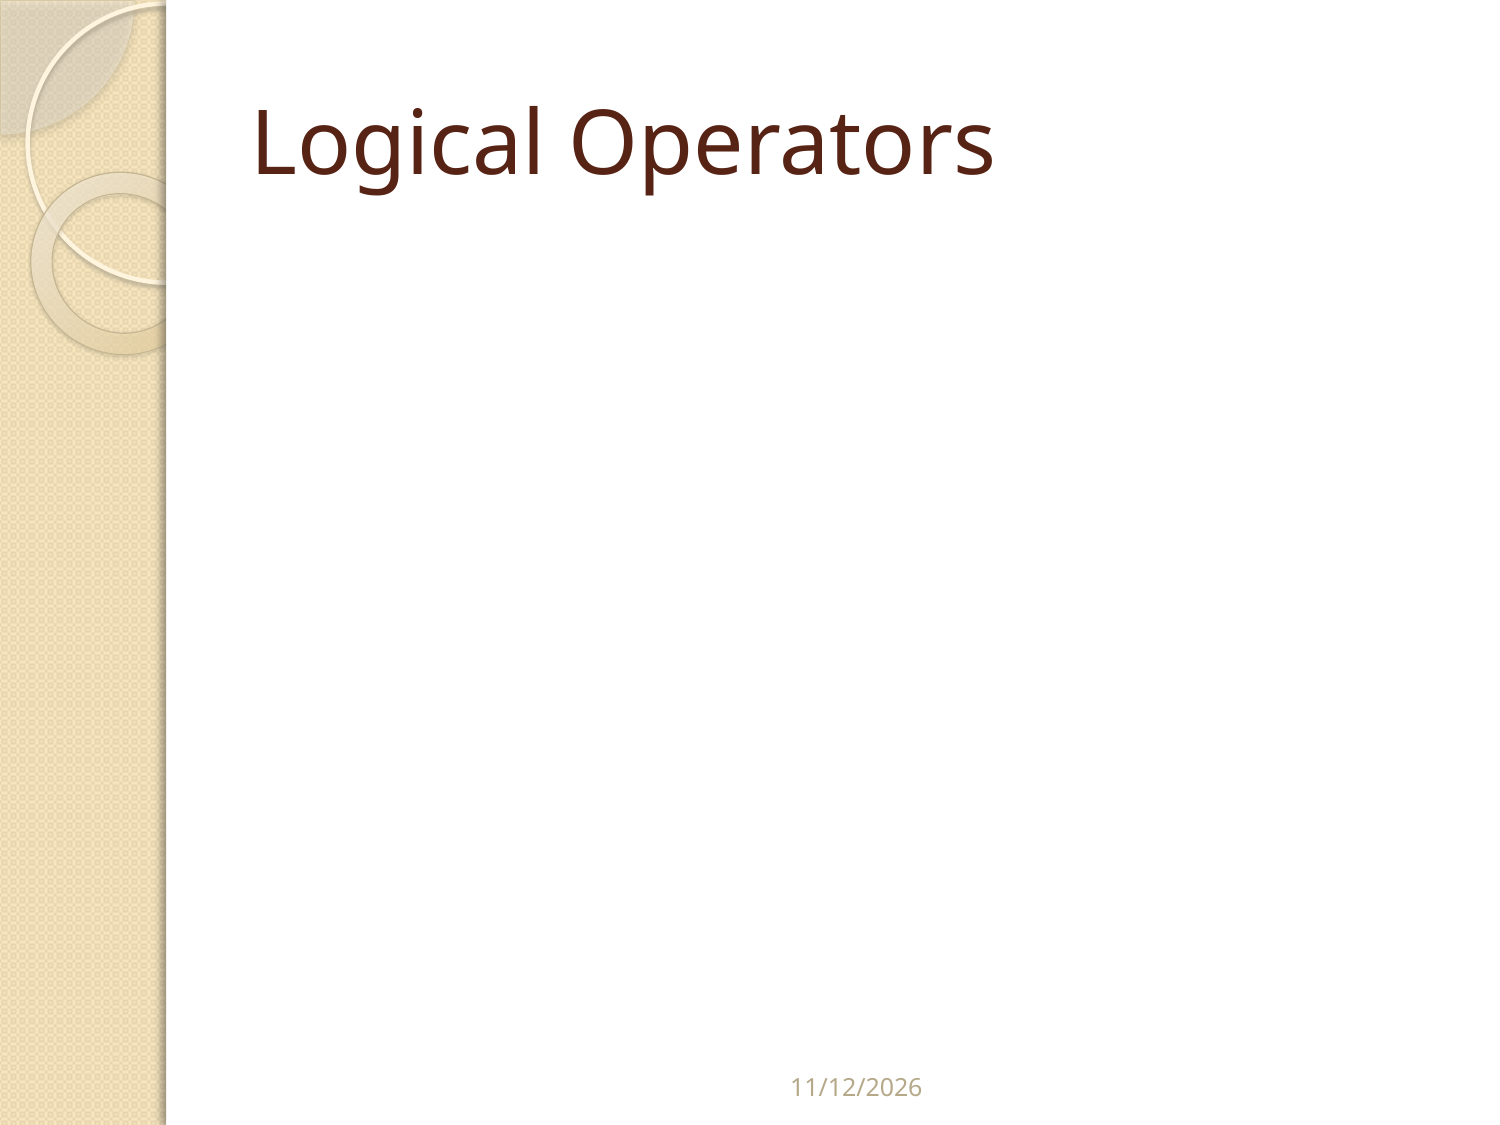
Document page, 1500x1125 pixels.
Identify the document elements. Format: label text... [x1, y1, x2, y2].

title Logical Operators [235, 45, 1466, 233]
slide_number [587, 1034, 938, 1113]
